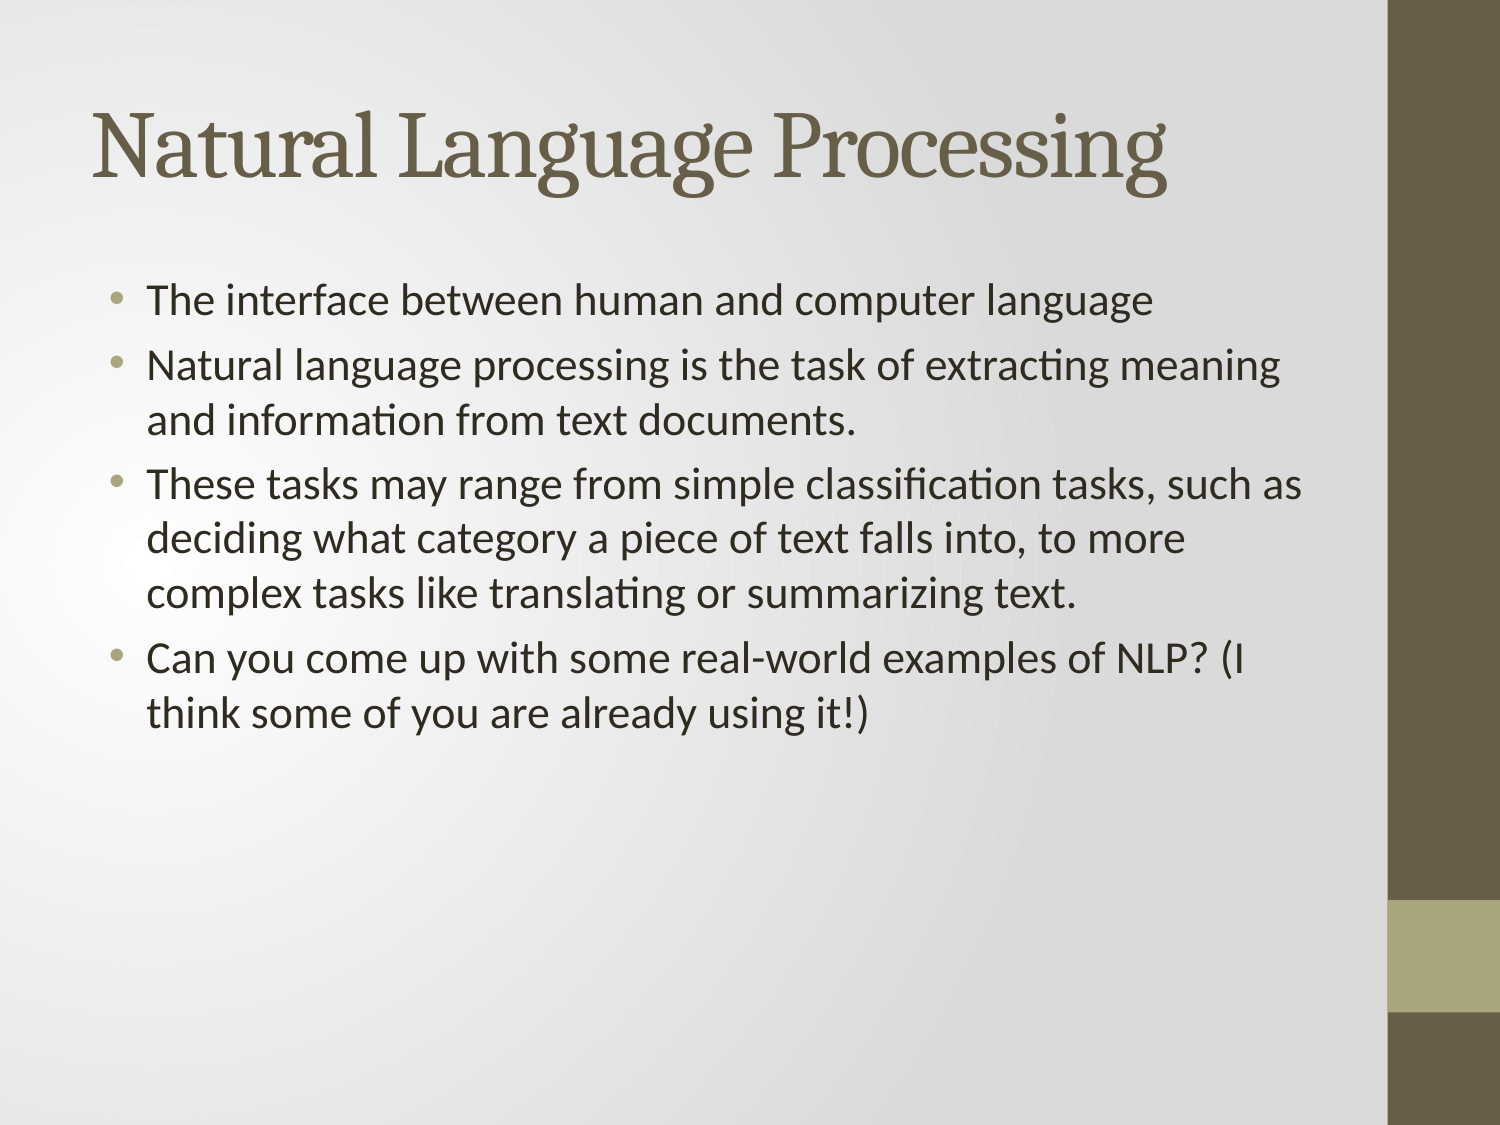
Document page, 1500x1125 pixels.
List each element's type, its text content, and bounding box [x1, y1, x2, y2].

list The interface between human and computer language Natural language processing is the task of extracting meaning and information from text documents. These tasks may range from simple classification tasks, such as deciding what category a piece of text falls into, to more complex tasks like translating or summarizing text. Can you come up with some real-world examples of NLP? (I think some of you are already using it!) [75, 262, 1325, 1050]
title Natural Language Processing [75, 45, 1325, 233]
